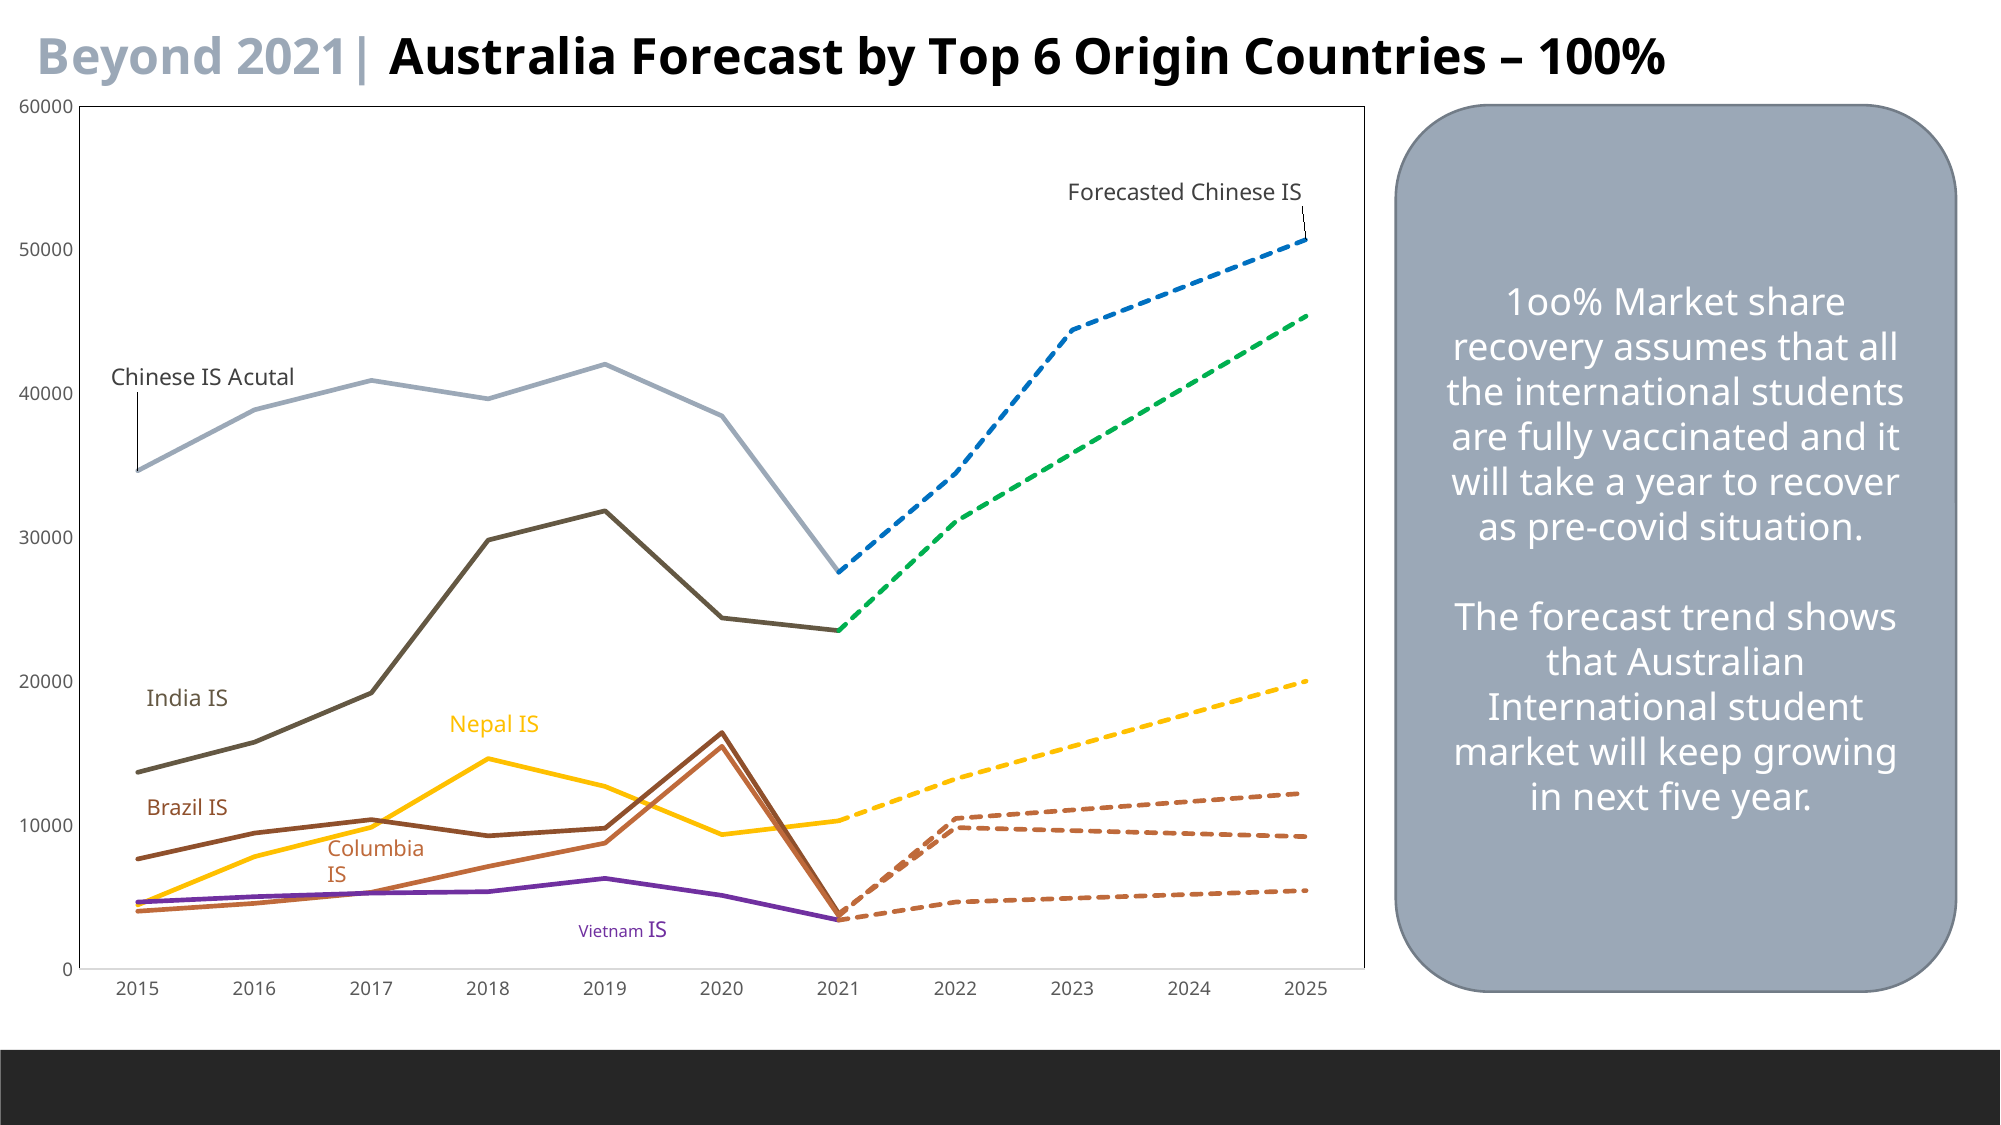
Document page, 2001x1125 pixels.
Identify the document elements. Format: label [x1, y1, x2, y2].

chart [0, 0, 2000, 1125]
